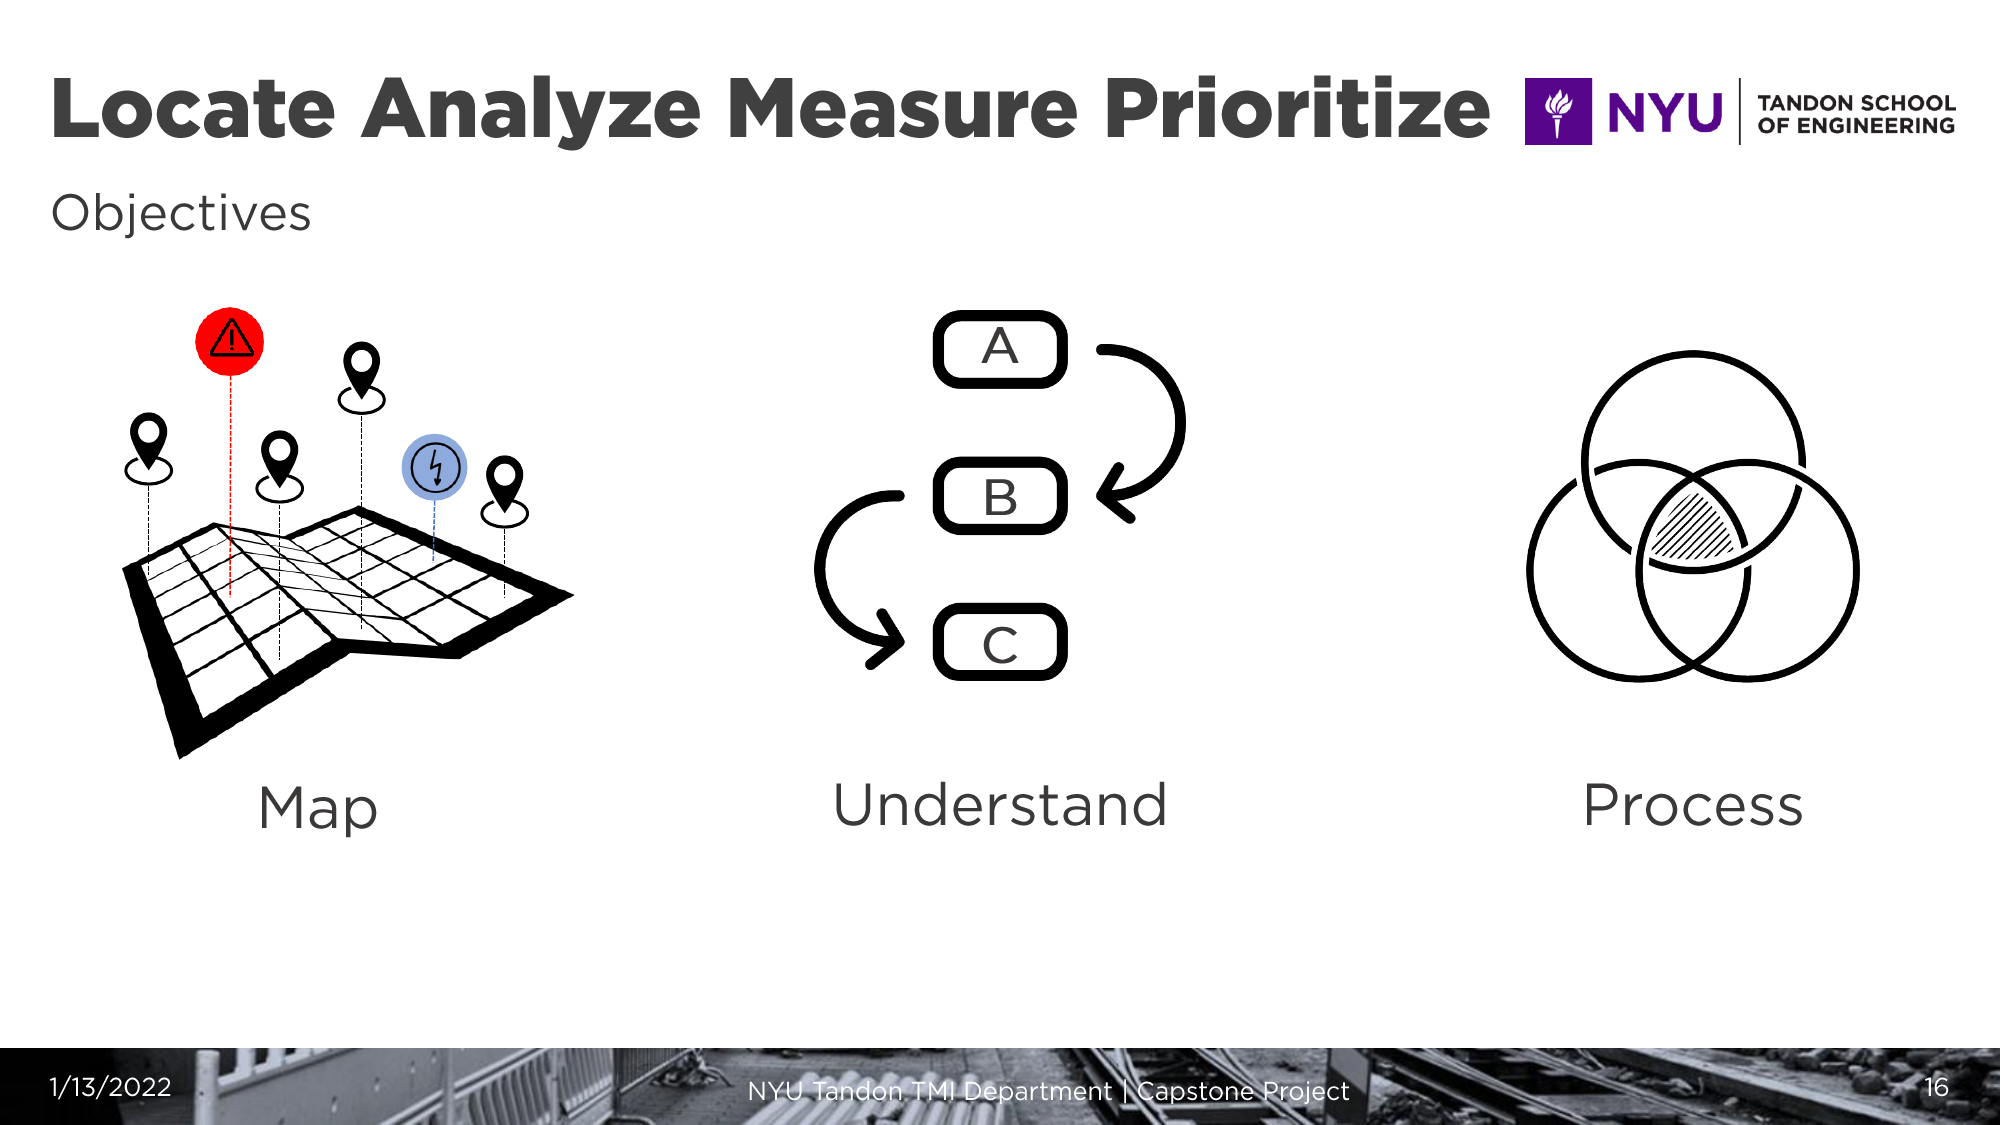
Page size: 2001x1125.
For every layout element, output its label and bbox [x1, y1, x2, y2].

text_box [34, 307, 662, 783]
picture [1580, 768, 1838, 839]
picture [1526, 349, 1860, 683]
picture [49, 180, 340, 242]
picture [0, 1048, 2000, 1125]
picture [256, 783, 422, 842]
picture [49, 56, 1956, 157]
picture [830, 768, 1203, 839]
text_box [814, 309, 1186, 681]
